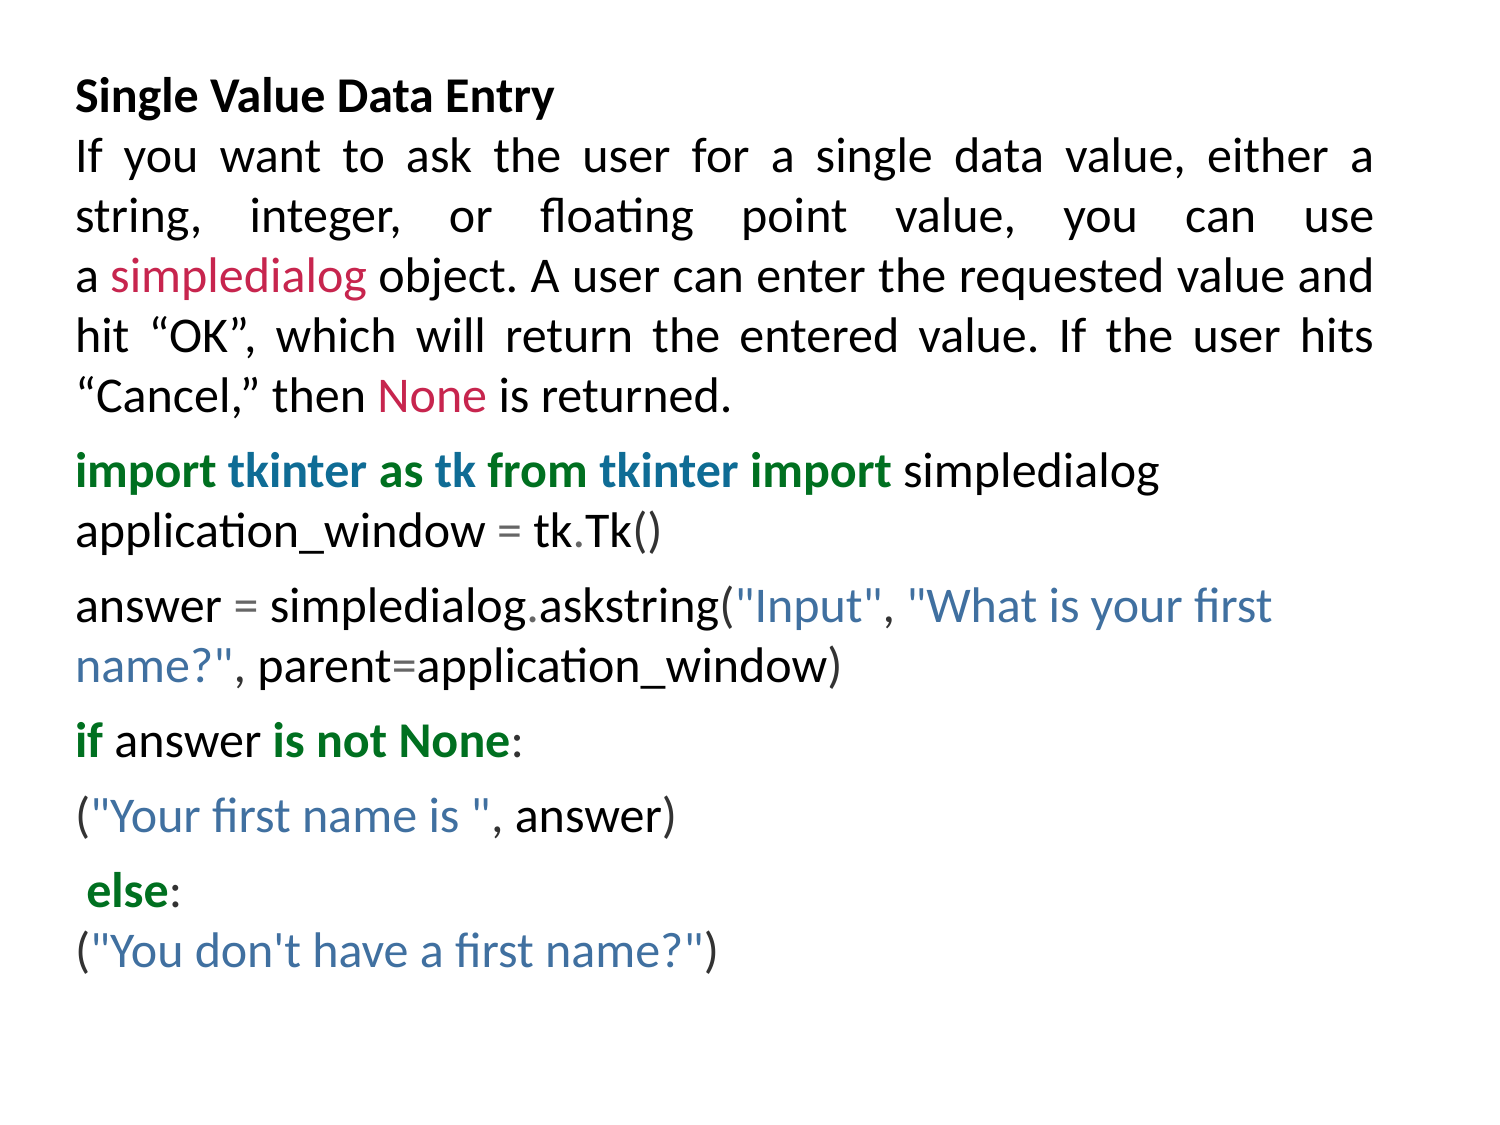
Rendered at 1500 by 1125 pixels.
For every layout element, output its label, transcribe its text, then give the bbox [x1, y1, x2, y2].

text_box Single Value Data Entry If you want to ask the user for a single data value, either a string, integer, or floating point value, you can use a simpledialog object. A user can enter the requested value and hit “OK”, which will return the entered value. If the user hits “Cancel,” then None is returned. import tkinter as tk from tkinter import simpledialog application_window = tk.Tk() answer = simpledialog.askstring("Input", "What is your first name?", parent=application_window) if answer is not None: ("Your first name is ", answer) else: ("You don't have a first name?") [75, 61, 1375, 978]
